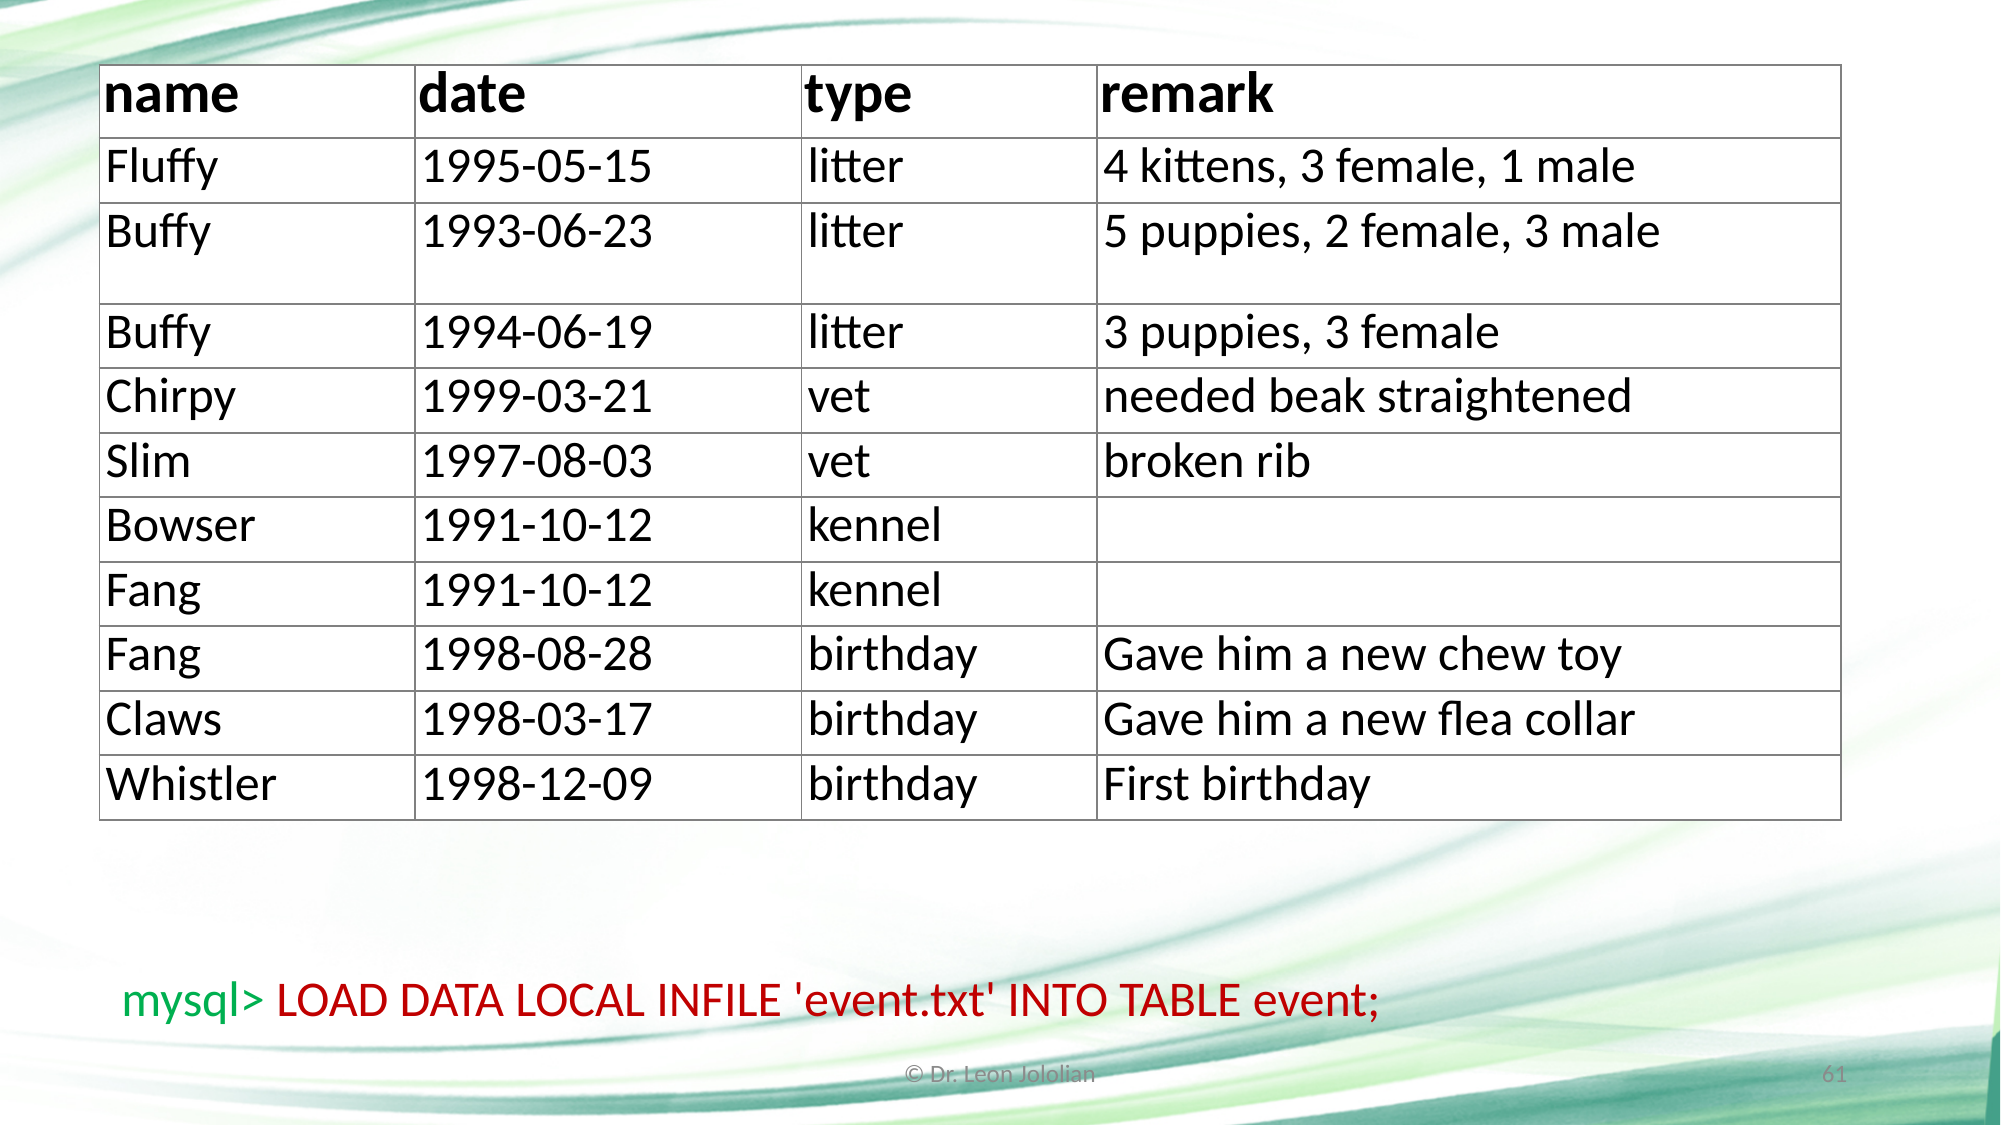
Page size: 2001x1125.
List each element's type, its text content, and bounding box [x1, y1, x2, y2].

table_cell broken rib [1098, 434, 1840, 496]
table_cell vet [802, 369, 1096, 432]
table_cell birthday [802, 627, 1096, 690]
table_cell Gave him a new chew toy [1098, 627, 1840, 690]
table_cell First birthday [1098, 756, 1840, 819]
table_cell Fluffy [100, 139, 414, 202]
table_cell Fang [100, 563, 414, 625]
table_cell Fang [100, 627, 414, 690]
table_cell 1998-12-09 [416, 756, 801, 819]
table_cell Buffy [100, 305, 414, 367]
slide_number 61 [1412, 1042, 1863, 1103]
table_cell Whistler [100, 756, 414, 819]
table_cell 3 puppies, 3 female [1098, 305, 1840, 367]
table_cell Buffy [100, 204, 414, 303]
table_cell 1991-10-12 [416, 498, 801, 561]
table_cell needed beak straightened [1098, 369, 1840, 432]
table_cell Bowser [100, 498, 414, 561]
table_cell 4 kittens, 3 female, 1 male [1098, 139, 1840, 202]
table_cell Gave him a new flea collar [1098, 692, 1840, 754]
table_cell kennel [802, 563, 1096, 625]
table_cell Chirpy [100, 369, 414, 432]
table_cell 5 puppies, 2 female, 3 male [1098, 204, 1840, 303]
table_header remark [1098, 66, 1840, 137]
table_cell Slim [100, 434, 414, 496]
table_cell 1995-05-15 [416, 139, 801, 202]
table_cell Claws [100, 692, 414, 754]
table_cell 1993-06-23 [416, 204, 801, 303]
table_cell vet [802, 434, 1096, 496]
table_cell 1997-08-03 [416, 434, 801, 496]
table_cell 1991-10-12 [416, 563, 801, 625]
table_cell birthday [802, 692, 1096, 754]
picture [0, 0, 2001, 1125]
table_header name [100, 66, 414, 137]
table_cell litter [802, 305, 1096, 367]
table_header date [416, 66, 801, 137]
table_cell 1994-06-19 [416, 305, 801, 367]
table_header type [802, 66, 1096, 137]
table_cell litter [802, 139, 1096, 202]
table_cell [1098, 563, 1840, 625]
footer © Dr. Leon Jololian [662, 1042, 1338, 1103]
table_cell [1098, 498, 1840, 561]
table_cell kennel [802, 498, 1096, 561]
table_cell birthday [802, 756, 1096, 819]
table_cell litter [802, 204, 1096, 303]
table_cell 1998-03-17 [416, 692, 801, 754]
table_cell 1998-08-28 [416, 627, 801, 690]
text_box mysql> LOAD DATA LOCAL INFILE 'event.txt' INTO TABLE event; [106, 958, 1396, 1034]
table_cell 1999-03-21 [416, 369, 801, 432]
